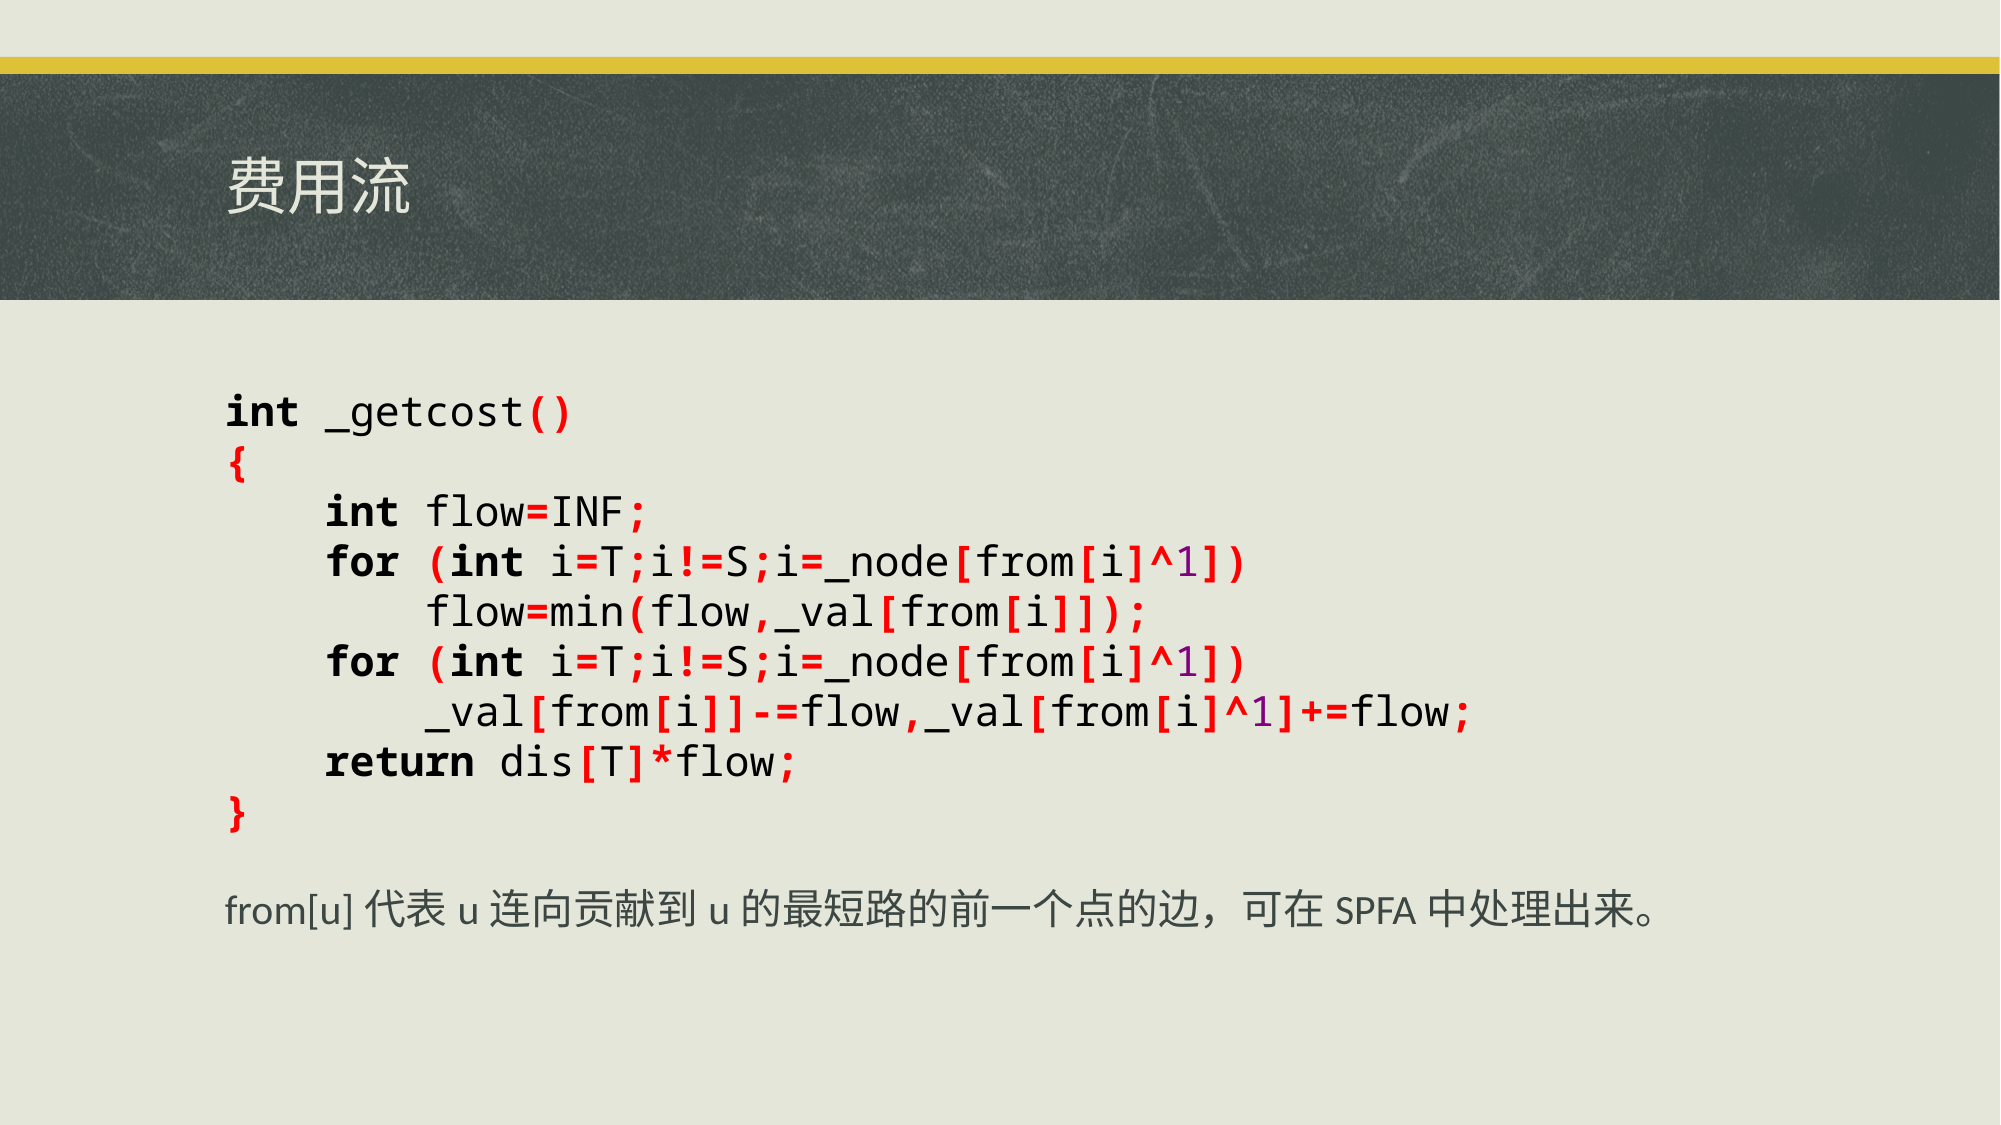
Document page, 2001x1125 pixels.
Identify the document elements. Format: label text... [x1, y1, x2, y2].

text_box from[u]代表u连向贡献到u的最短路的前一个点的边，可在SPFA中处理出来。 [209, 875, 1790, 941]
title 费用流 [210, 76, 1790, 300]
text_box int _getcost() { int flow=INF; for (int i=T;i!=S;i=_node[from[i]^1]) flow=min(flow,_val[from[i]]); for (int i=T;i!=S;i=_node[from[i]^1]) _val[from[i]]-=flow,_val[from[i]^1]+=flow; return dis[T]*flow; } [209, 327, 1790, 843]
picture [0, 74, 2000, 300]
